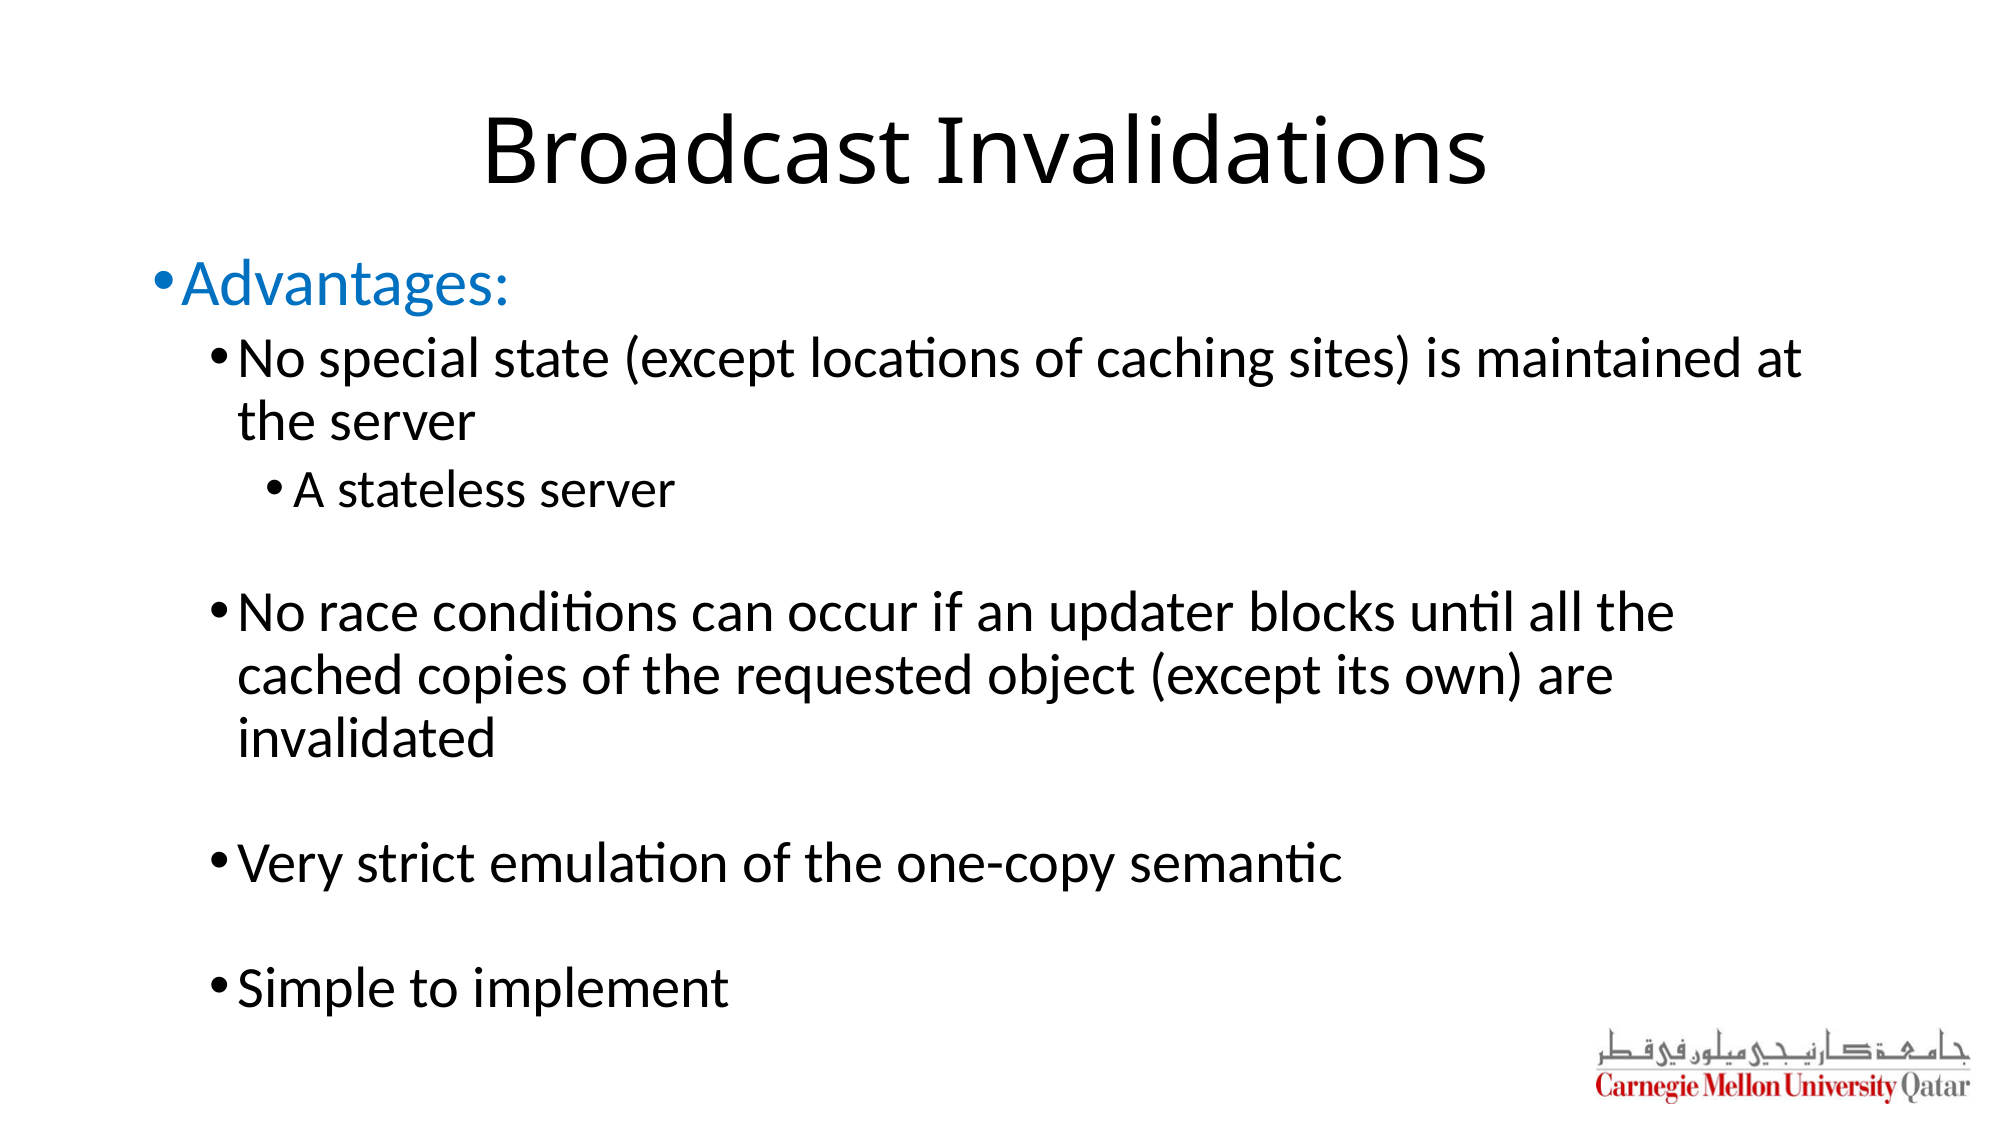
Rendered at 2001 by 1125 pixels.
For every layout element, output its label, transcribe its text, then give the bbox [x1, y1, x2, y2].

list Advantages: No special state (except locations of caching sites) is maintained at the server A stateless server No race conditions can occur if an updater blocks until all the cached copies of the requested object (except its own) are invalidated Very strict emulation of the one-copy semantic Simple to implement [138, 239, 1833, 1065]
title Broadcast Invalidations [138, 45, 1833, 239]
picture [1596, 1027, 1971, 1104]
